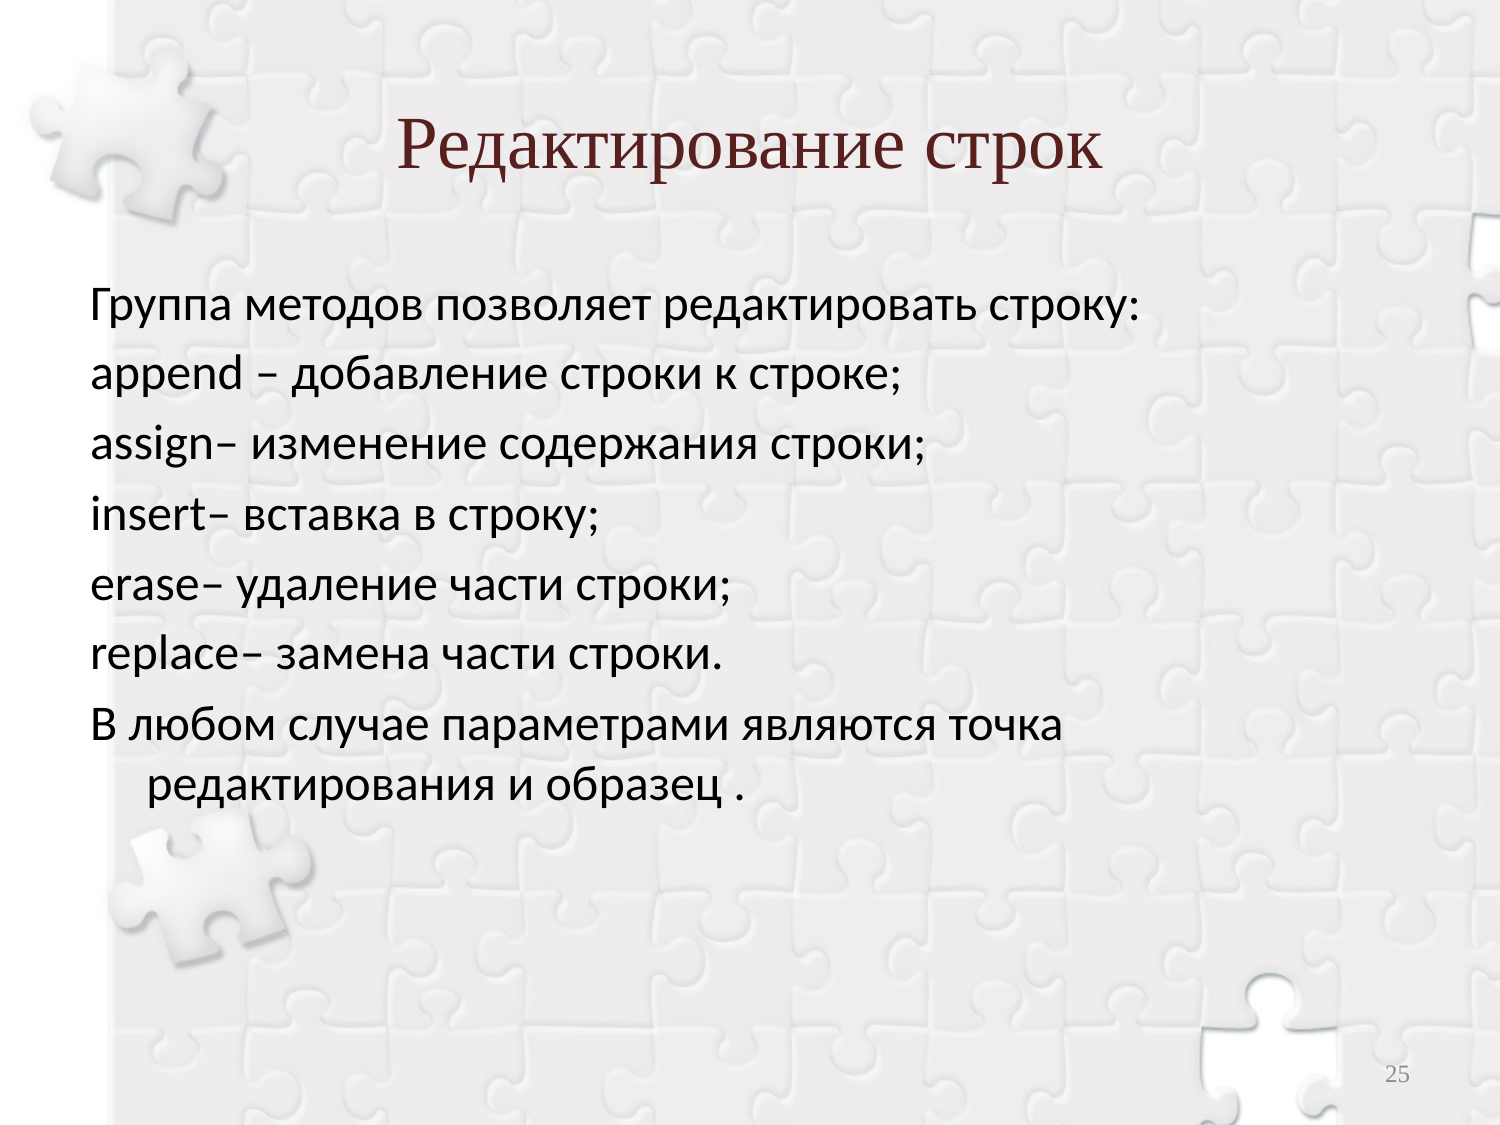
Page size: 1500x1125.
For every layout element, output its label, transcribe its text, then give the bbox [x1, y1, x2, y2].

title Редактирование строк [75, 45, 1425, 233]
picture [0, 0, 1500, 1125]
slide_number 25 [1074, 1042, 1425, 1103]
list Группа методов позволяет редактировать строку: append – добавление строки к строке; assign– изменение содержания строки; insert– вставка в строку; erase– удаление части строки; replace– замена части строки. В любом случае параметрами являются точка редактирования и образец . [75, 262, 1425, 1005]
